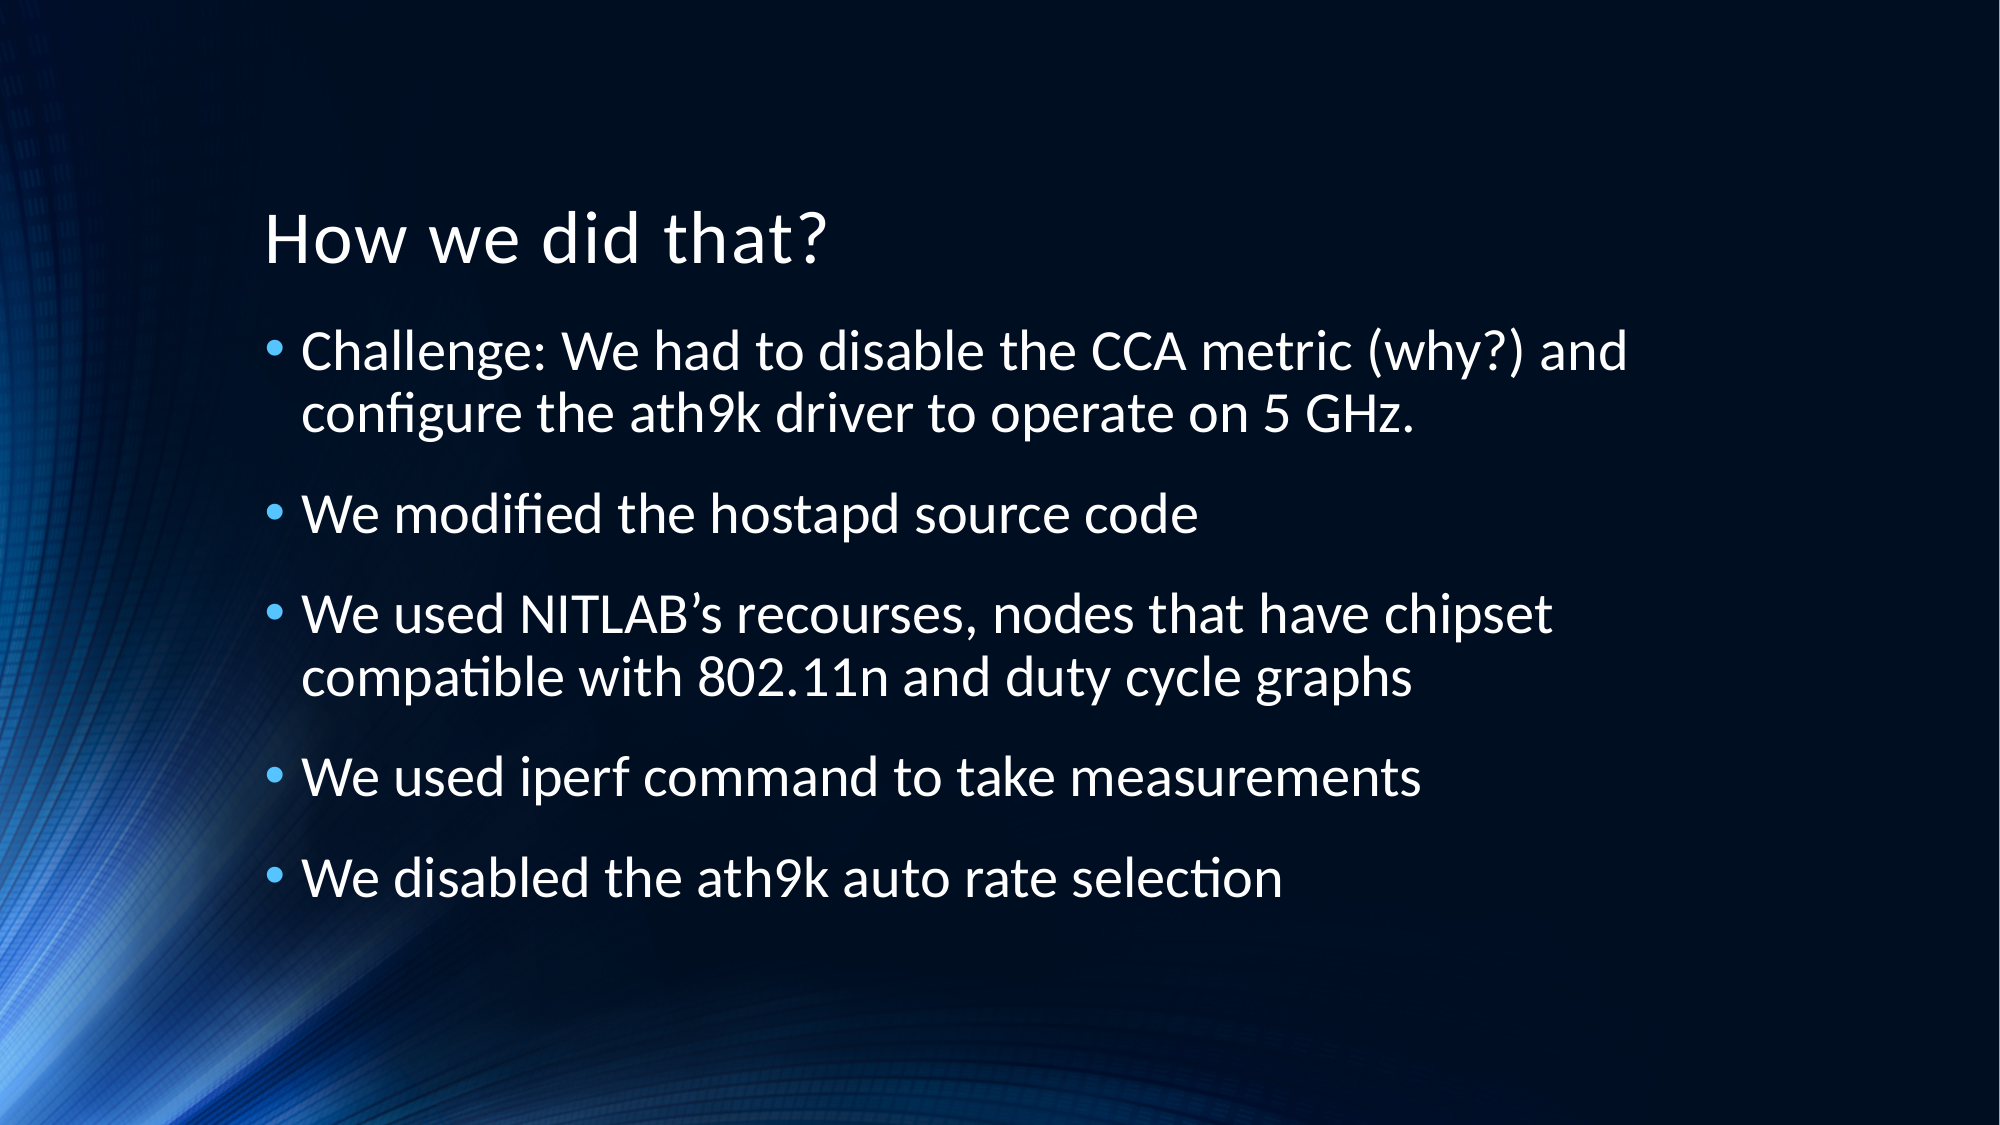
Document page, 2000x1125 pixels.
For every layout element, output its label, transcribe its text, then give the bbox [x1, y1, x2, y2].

text_box How we did that? [249, 62, 1750, 288]
text_box Challenge: We had to disable the CCA metric (why?) and configure the ath9k driver to operate on 5 GHz. We modified the hostapd source code We used NITLAB’s recourses, nodes that have chipset compatible with 802.11n and duty cycle graphs We used iperf command to take measurements We disabled the ath9k auto rate selection [249, 312, 1748, 988]
picture [0, 0, 2000, 1125]
